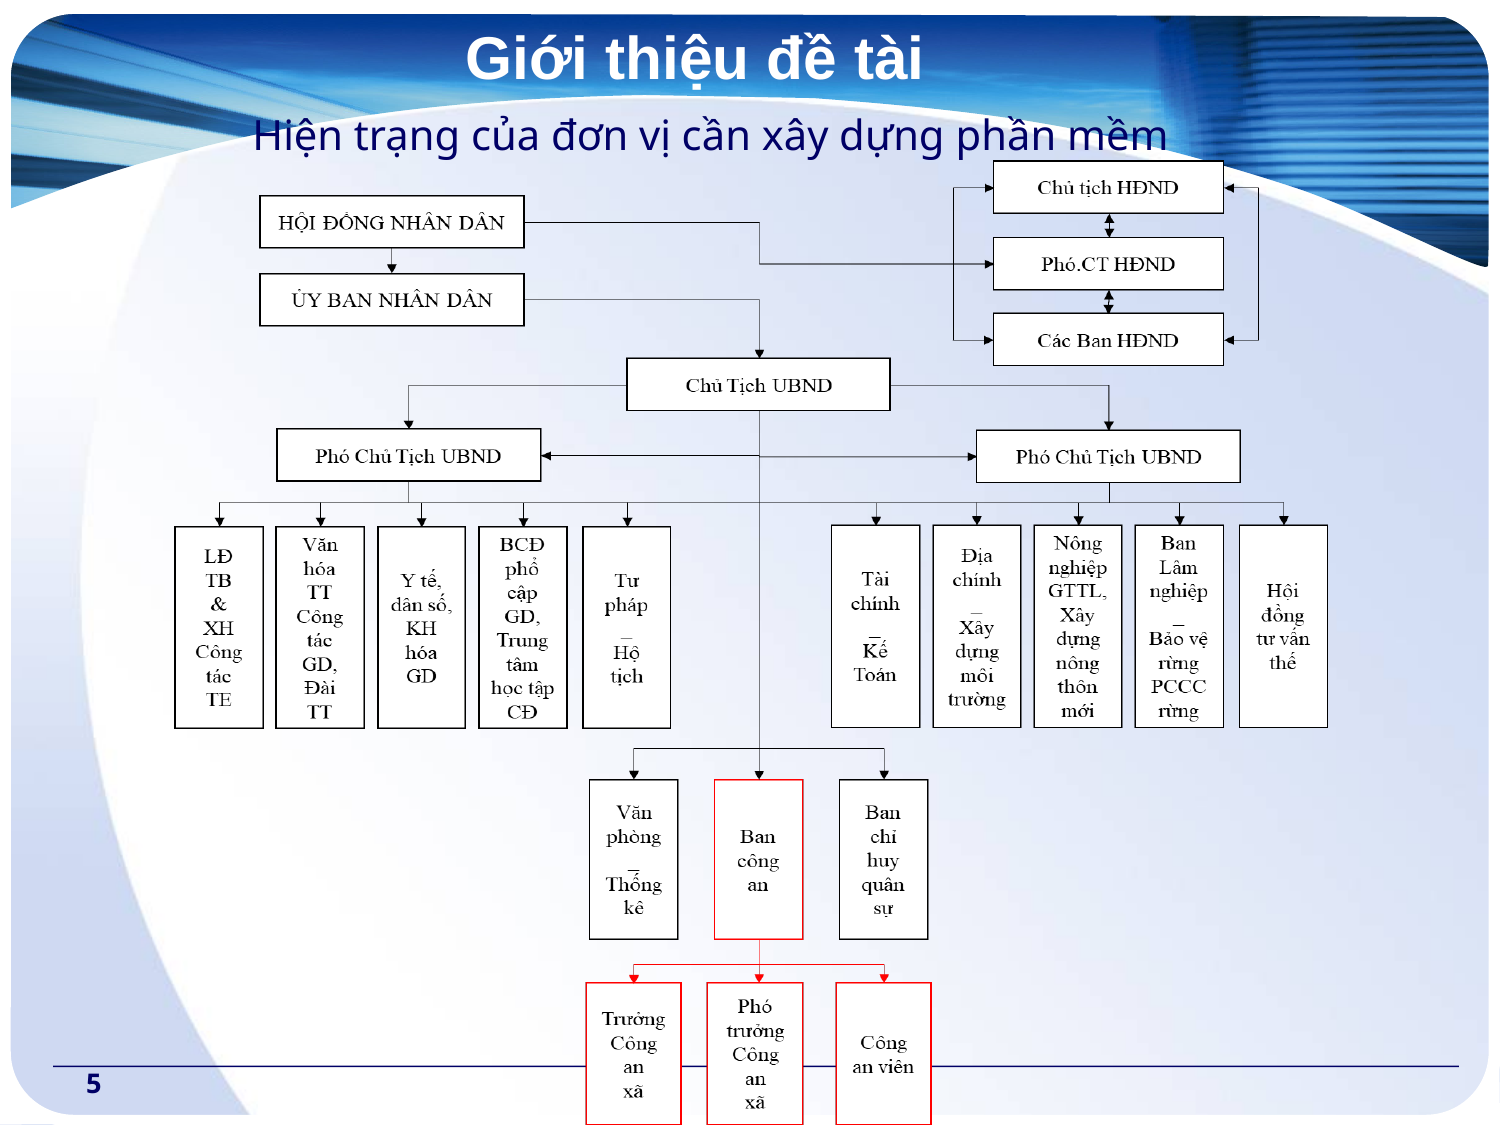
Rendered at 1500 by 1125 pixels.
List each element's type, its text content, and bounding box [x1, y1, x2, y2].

slide_number 5 [17, 1058, 169, 1099]
picture [11, 14, 1488, 1125]
text_box Hiện trạng của đơn vị cần xây dựng phần mềm [237, 101, 1500, 267]
picture [1302, 14, 1488, 101]
title Giới thiệu đề tài [89, 8, 1302, 102]
